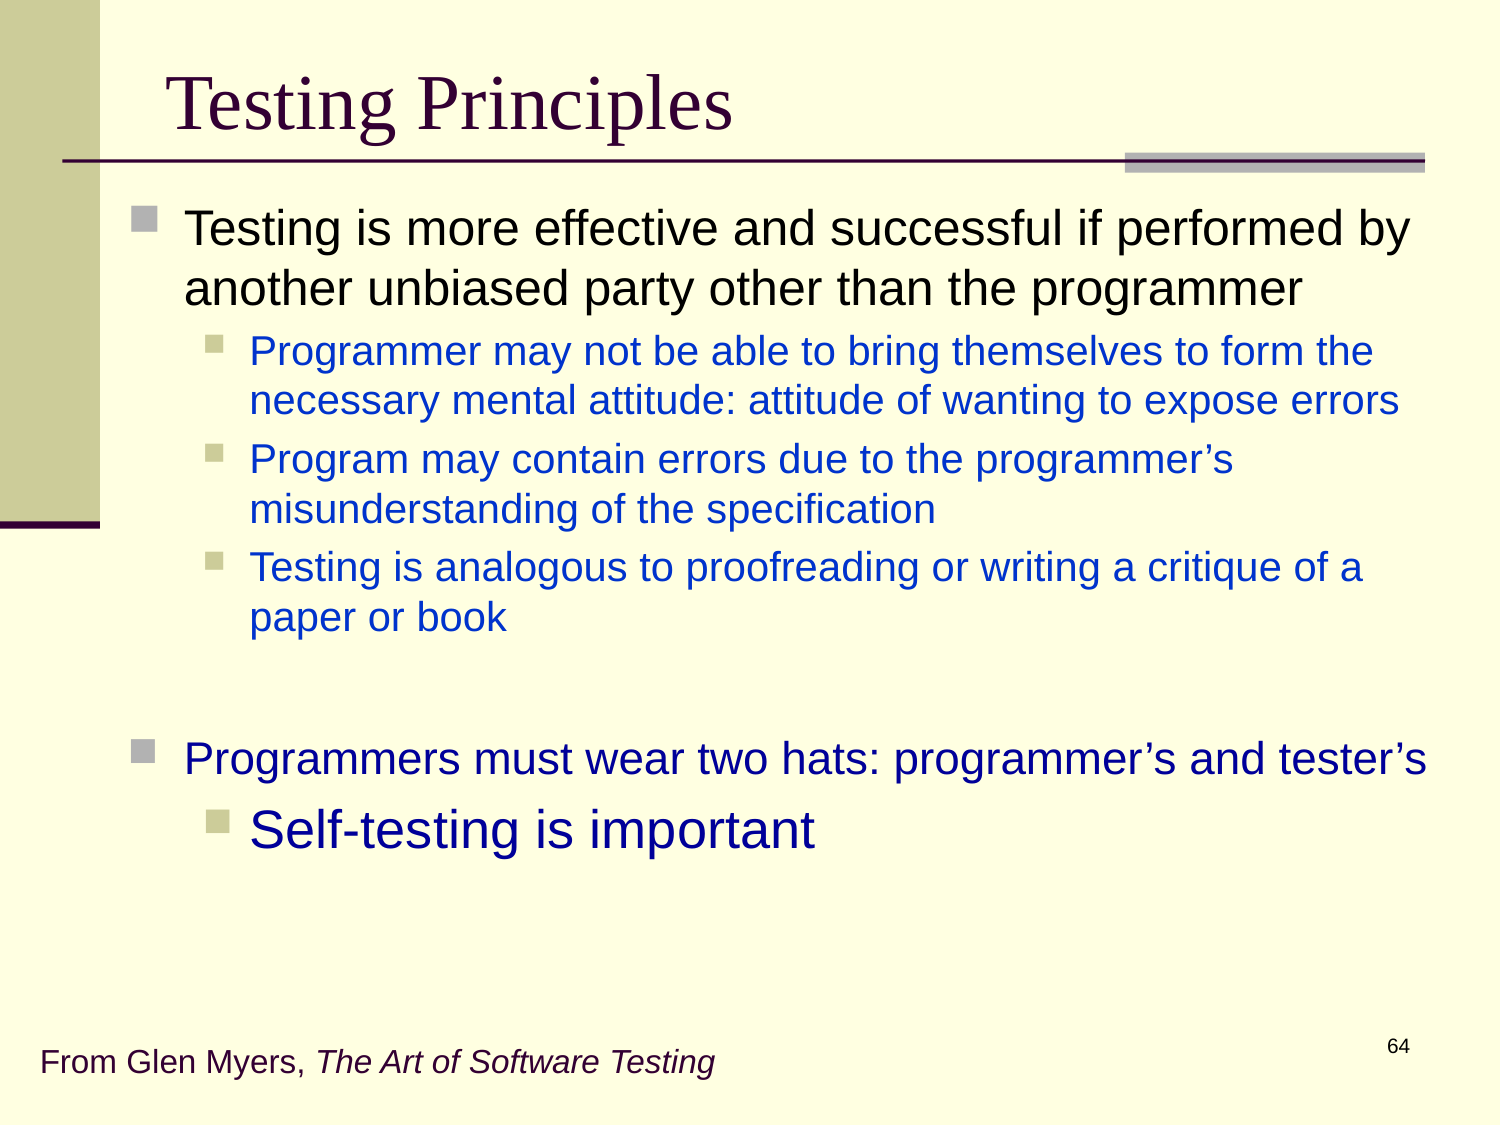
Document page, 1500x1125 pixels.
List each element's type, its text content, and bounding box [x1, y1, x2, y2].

slide_number 64 [1112, 1024, 1426, 1101]
list Testing is more effective and successful if performed by another unbiased party other than the programmer Programmer may not be able to bring themselves to form the necessary mental attitude: attitude of wanting to expose errors Program may contain errors due to the programmer’s misunderstanding of the specification Testing is analogous to proofreading or writing a critique of a paper or book Programmers must wear two hats: programmer’s and tester’s Self-testing is important [112, 187, 1450, 1006]
title Testing Principles [150, 45, 1425, 150]
text_box From Glen Myers, The Art of Software Testing [24, 1037, 950, 1089]
